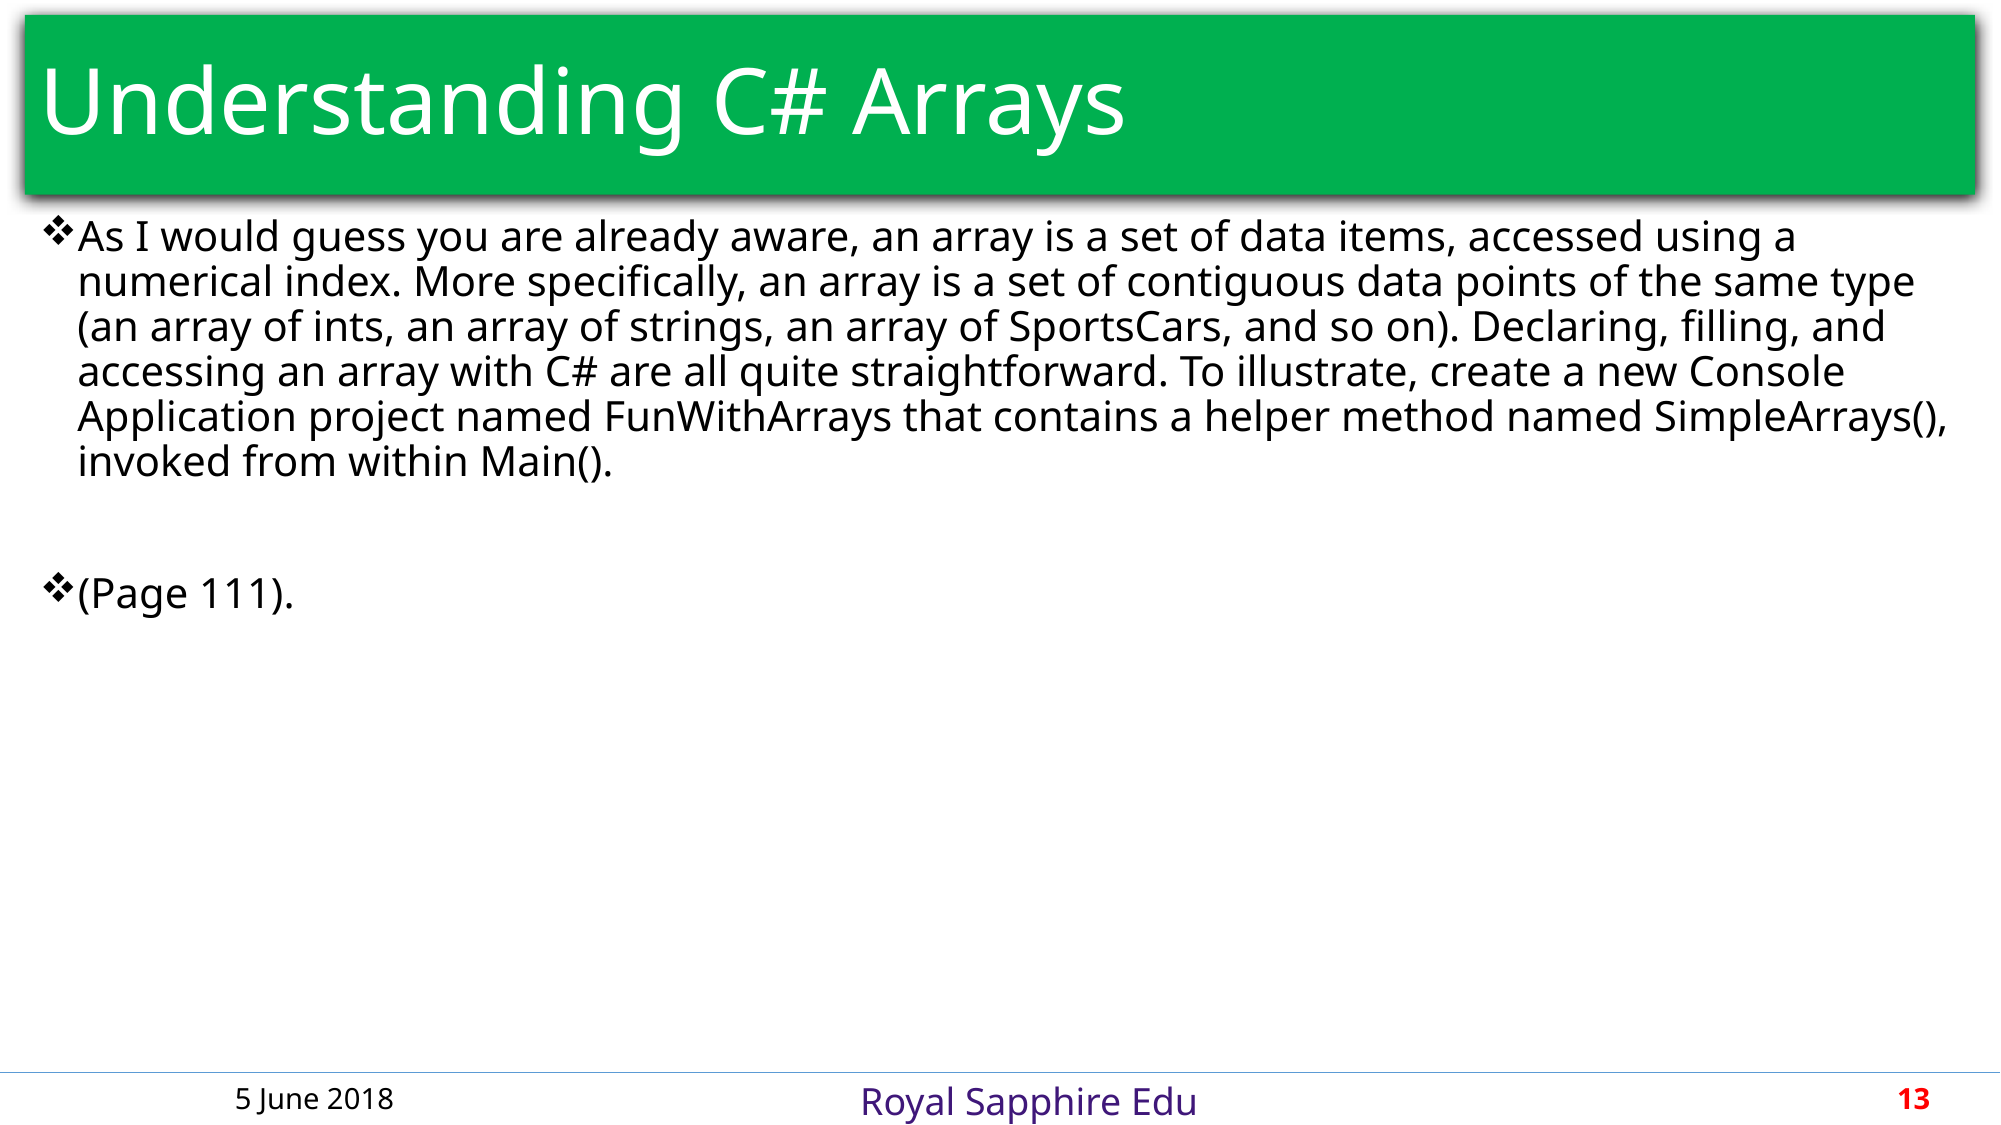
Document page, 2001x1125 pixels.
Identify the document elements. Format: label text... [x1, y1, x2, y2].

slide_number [220, 1072, 671, 1115]
title Understanding C# Arrays [24, 14, 1975, 195]
list As I would guess you are already aware, an array is a set of data items, accessed using a numerical index. More specifically, an array is a set of contiguous data points of the same type (an array of ints, an array of strings, an array of SportsCars, and so on). Declaring, filling, and accessing an array with C# are all quite straightforward. To illustrate, create a new Console Application project named FunWithArrays that contains a helper method named SimpleArrays(), invoked from within Main(). (Page 111). [24, 208, 1975, 1063]
slide_number 13 [1495, 1072, 1946, 1115]
